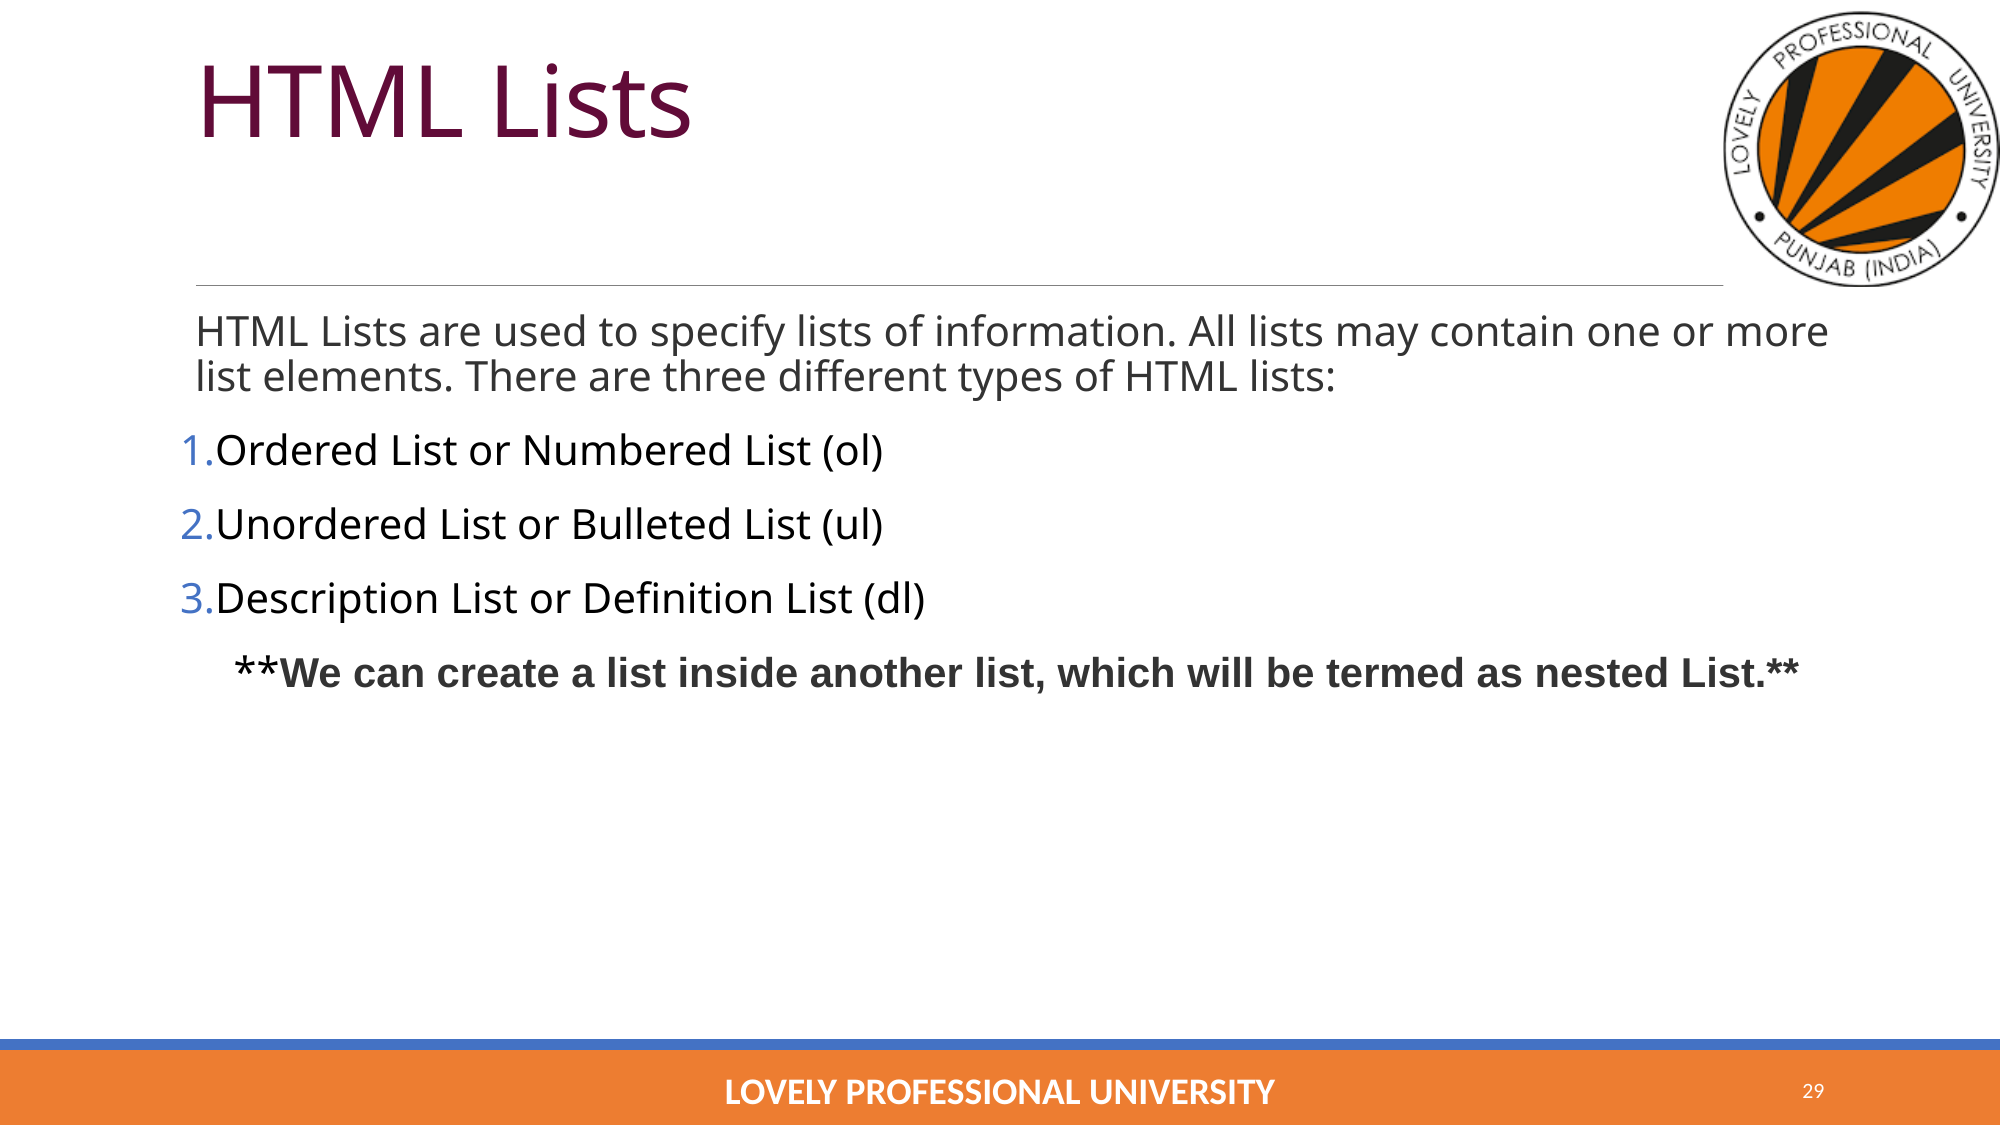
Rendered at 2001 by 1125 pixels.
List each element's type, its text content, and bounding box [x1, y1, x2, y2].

slide_number 29 [1624, 1059, 1840, 1120]
picture [1722, 0, 2000, 288]
footer Lovely Professional University [604, 1059, 1396, 1120]
title HTML Lists [180, 47, 1720, 285]
list HTML Lists are used to specify lists of information. All lists may contain one or more list elements. There are three different types of HTML lists: Ordered List or Numbered List (ol) Unordered List or Bulleted List (ul) Description List or Definition List (dl) **We can create a list inside another list, which will be termed as nested List.** [180, 302, 1830, 963]
